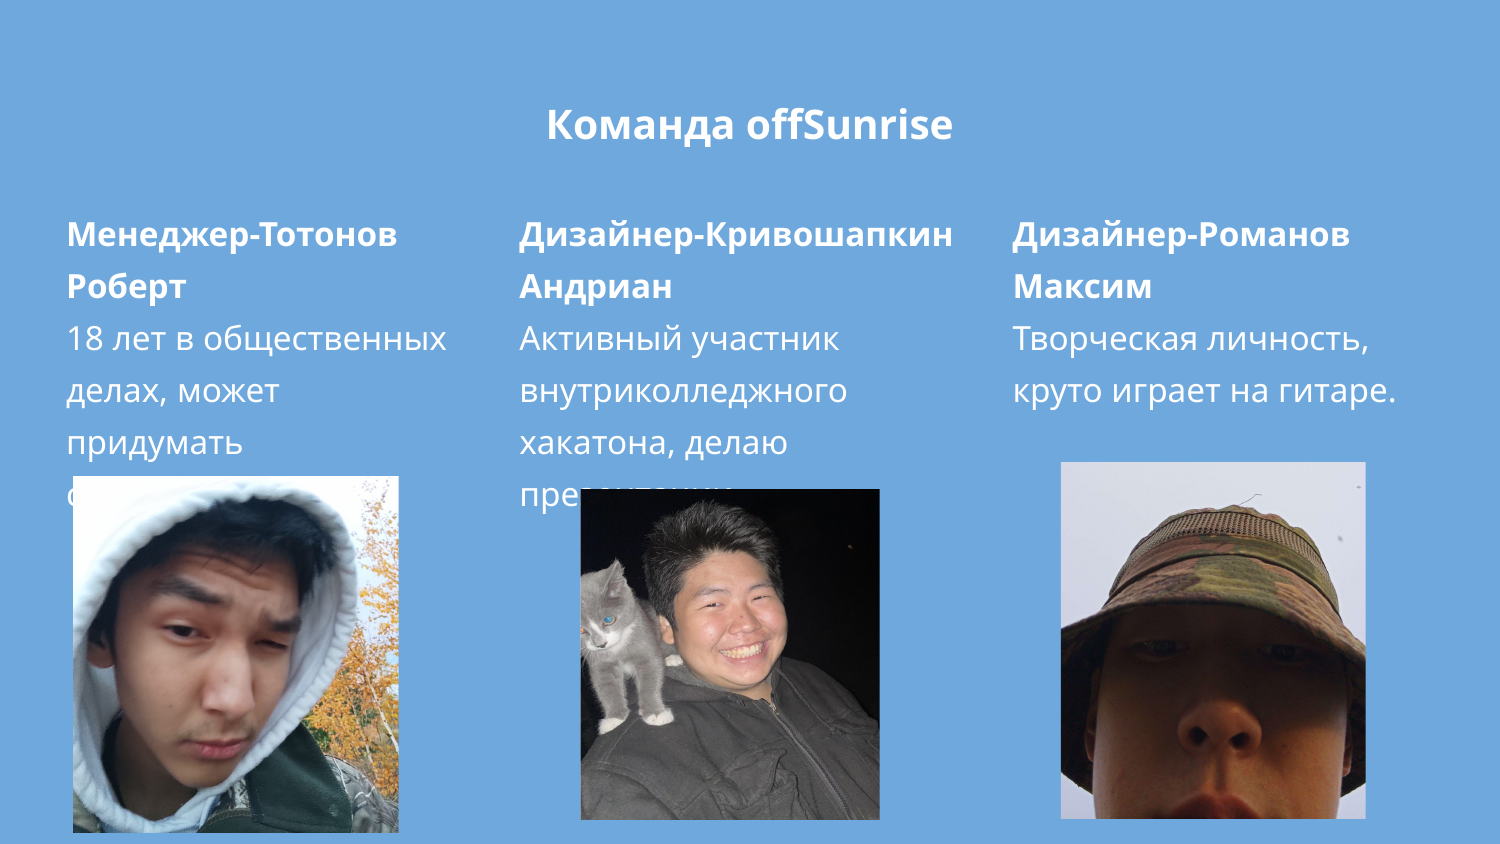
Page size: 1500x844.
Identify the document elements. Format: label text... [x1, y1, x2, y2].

title Команда offSunrise [51, 72, 1449, 167]
picture [564, 489, 895, 820]
list Менеджер-Тотонов Роберт 18 лет в общественных делах, может придумать собственный язык. [51, 189, 483, 750]
picture [72, 476, 399, 833]
list Дизайнер-Кривошапкин Андриан Активный участник внутриколледжного хакатона, делаю презентации. [504, 189, 996, 750]
picture [1060, 461, 1366, 819]
list Дизайнер-Романов Максим Творческая личность, круто играет на гитаре. [997, 189, 1429, 750]
